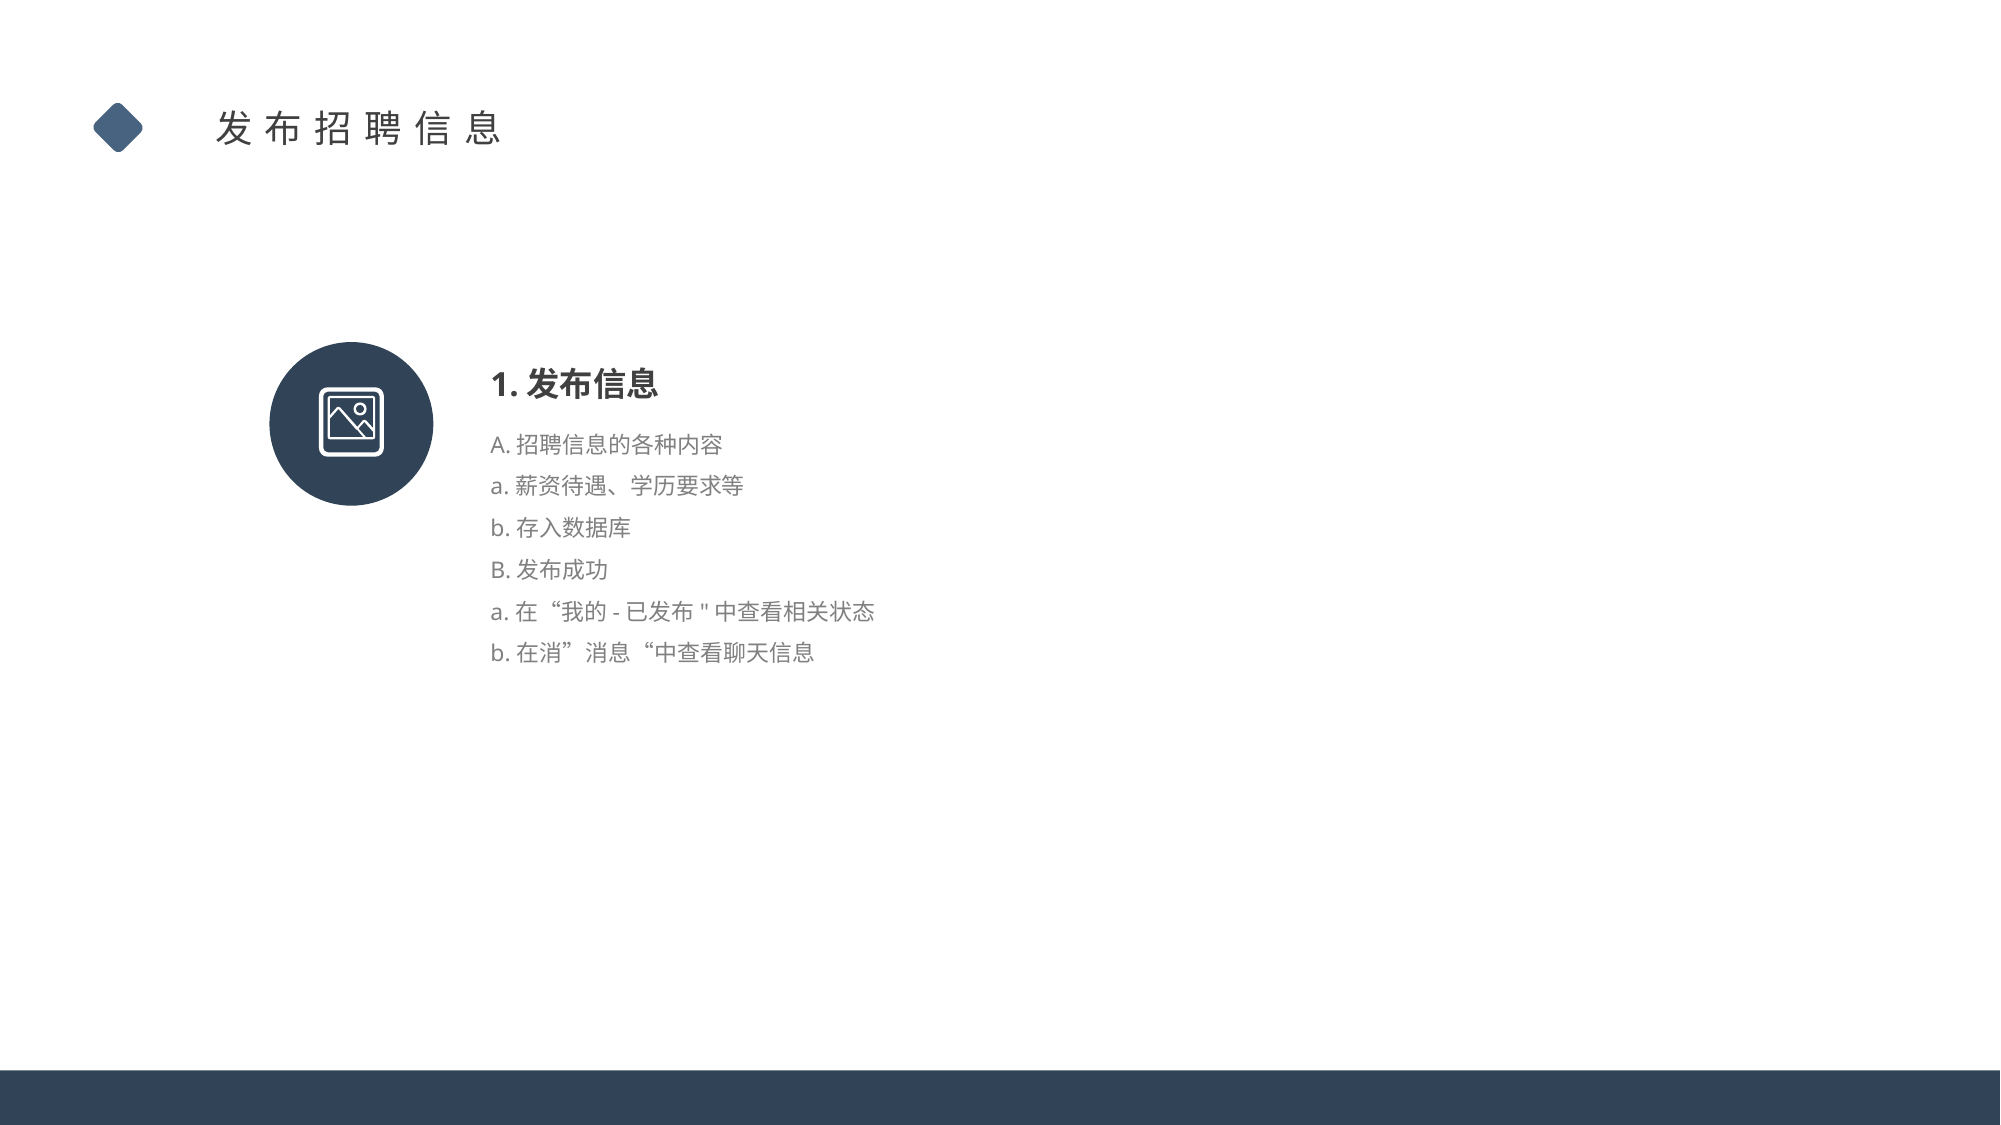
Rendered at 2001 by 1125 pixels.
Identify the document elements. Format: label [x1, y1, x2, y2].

text_box [0, 97, 2000, 1125]
